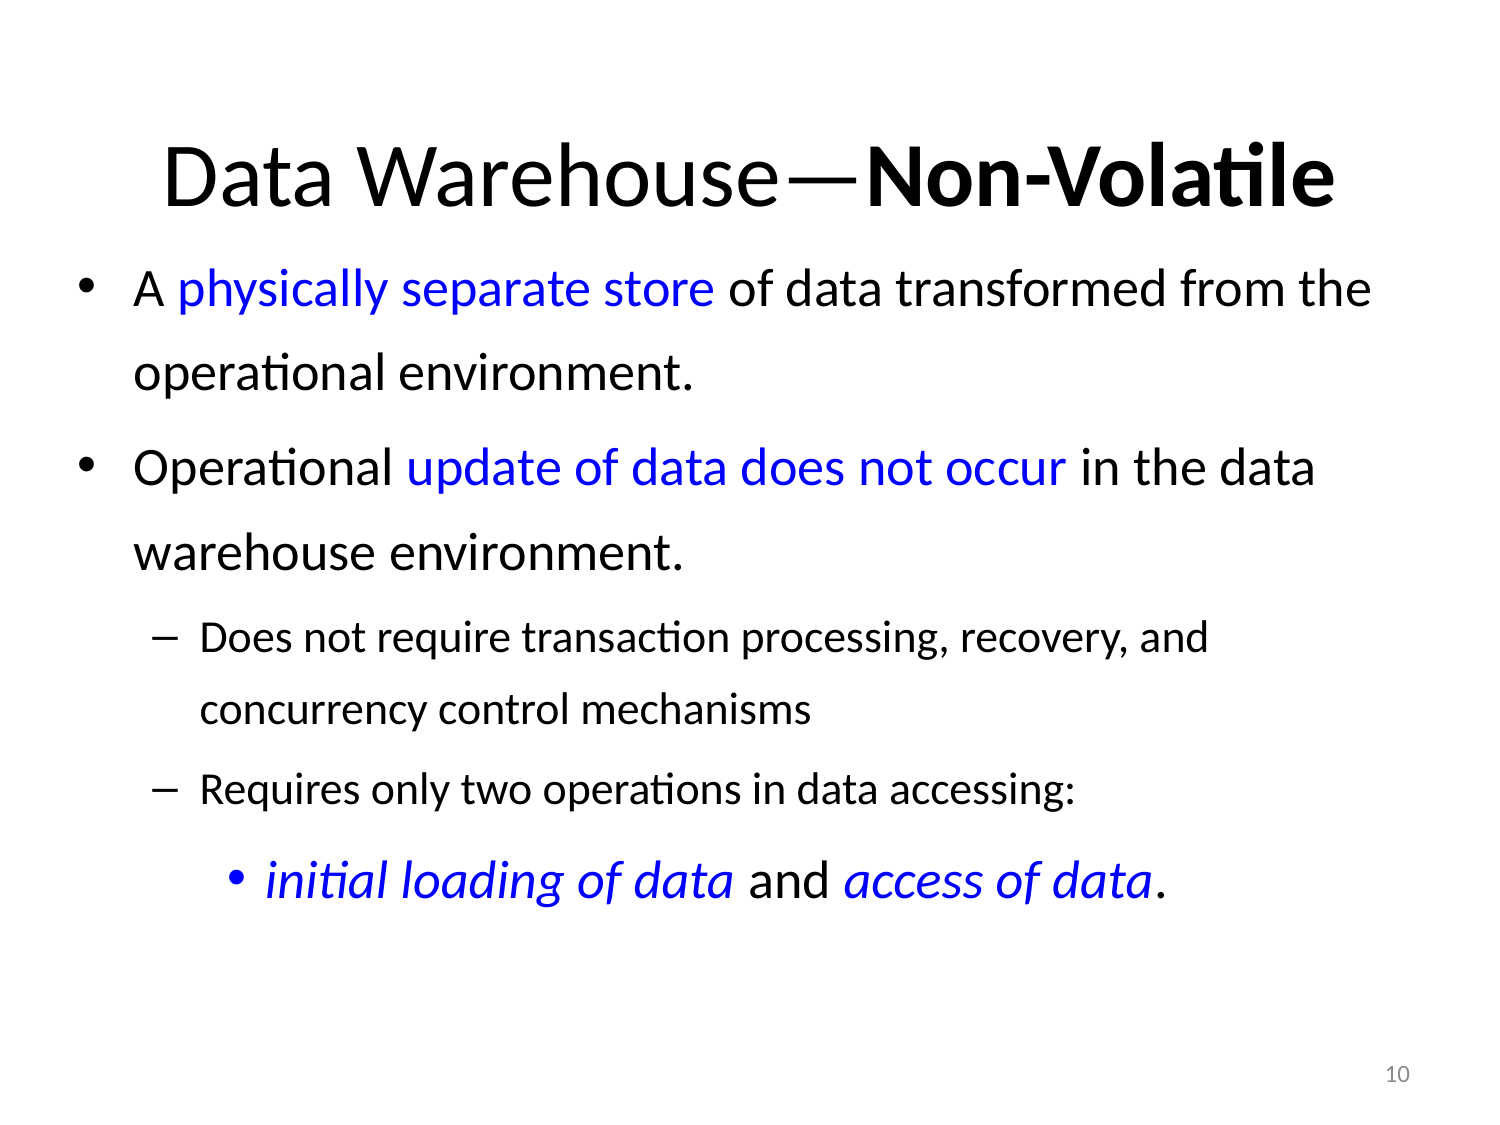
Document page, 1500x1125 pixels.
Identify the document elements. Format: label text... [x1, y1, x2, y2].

title Data Warehouse—Non-Volatile [75, 45, 1425, 224]
list A physically separate store of data transformed from the operational environment. Operational update of data does not occur in the data warehouse environment. Does not require transaction processing, recovery, and concurrency control mechanisms Requires only two operations in data accessing: initial loading of data and access of data. [62, 224, 1425, 1025]
slide_number 10 [1074, 1042, 1425, 1103]
